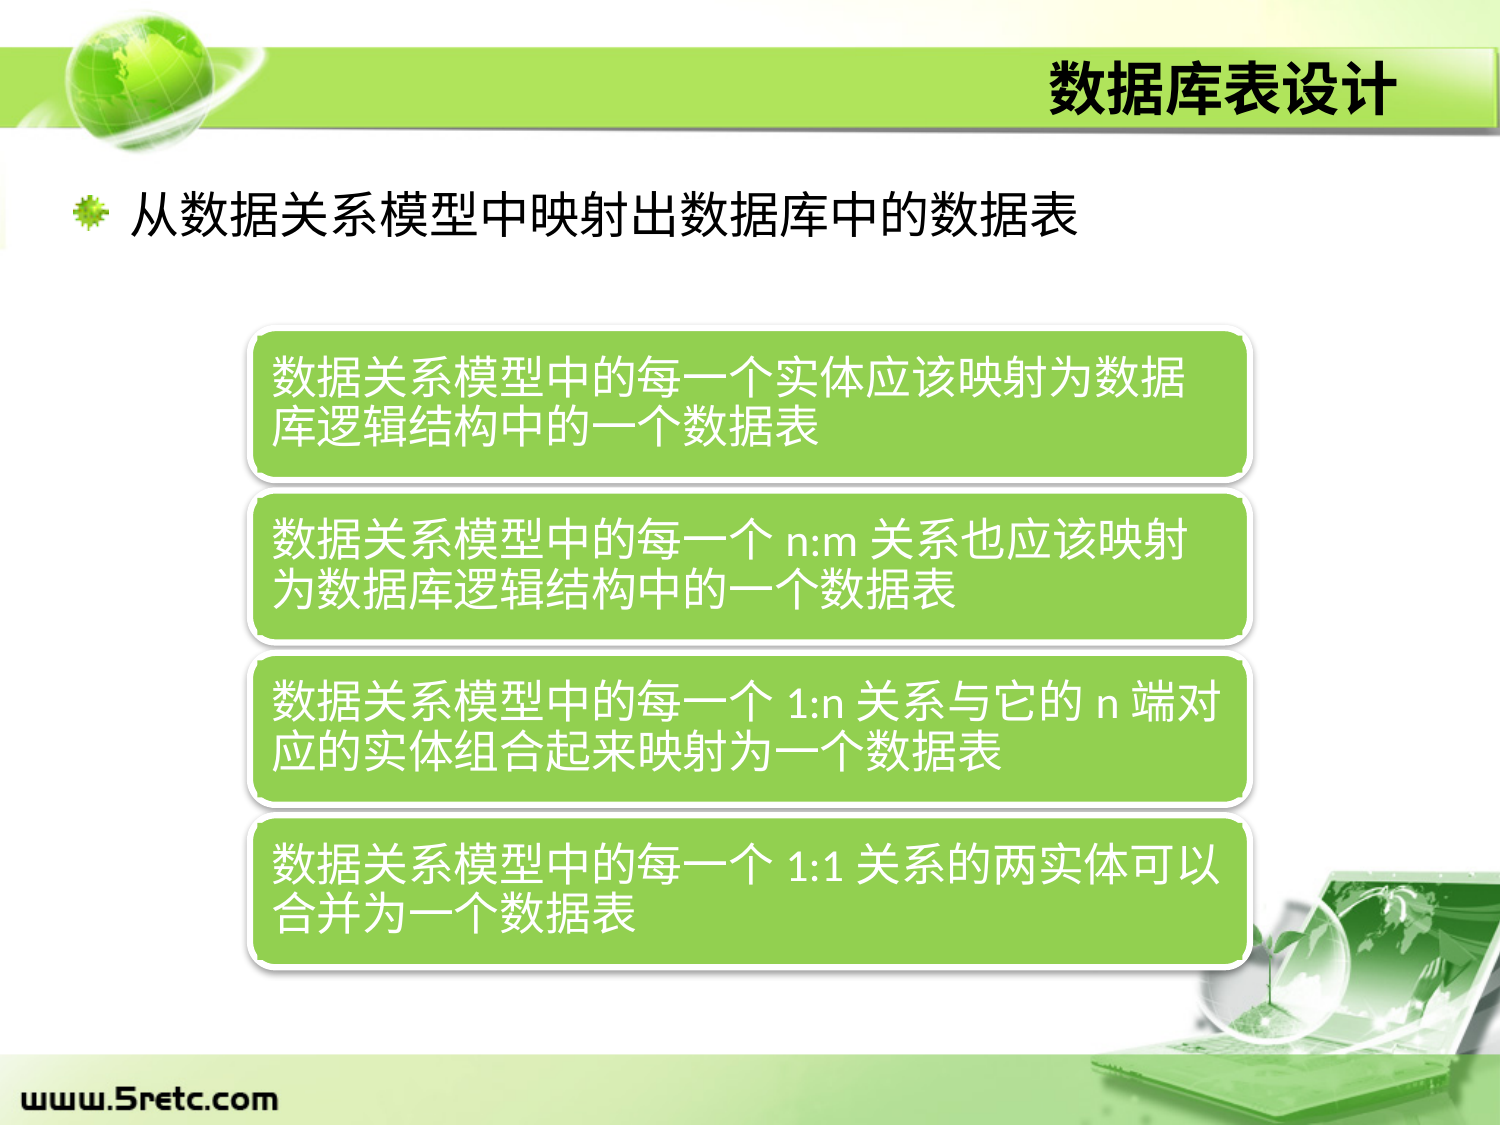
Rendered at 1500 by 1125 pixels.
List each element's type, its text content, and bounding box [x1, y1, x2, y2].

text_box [249, 814, 1251, 968]
list 从数据关系模型中映射出数据库中的数据表 [58, 175, 1442, 1032]
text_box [249, 652, 1251, 806]
title 数据库表设计 [644, 45, 1414, 129]
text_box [249, 490, 1251, 643]
picture [0, 0, 1500, 1125]
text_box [249, 327, 1251, 481]
